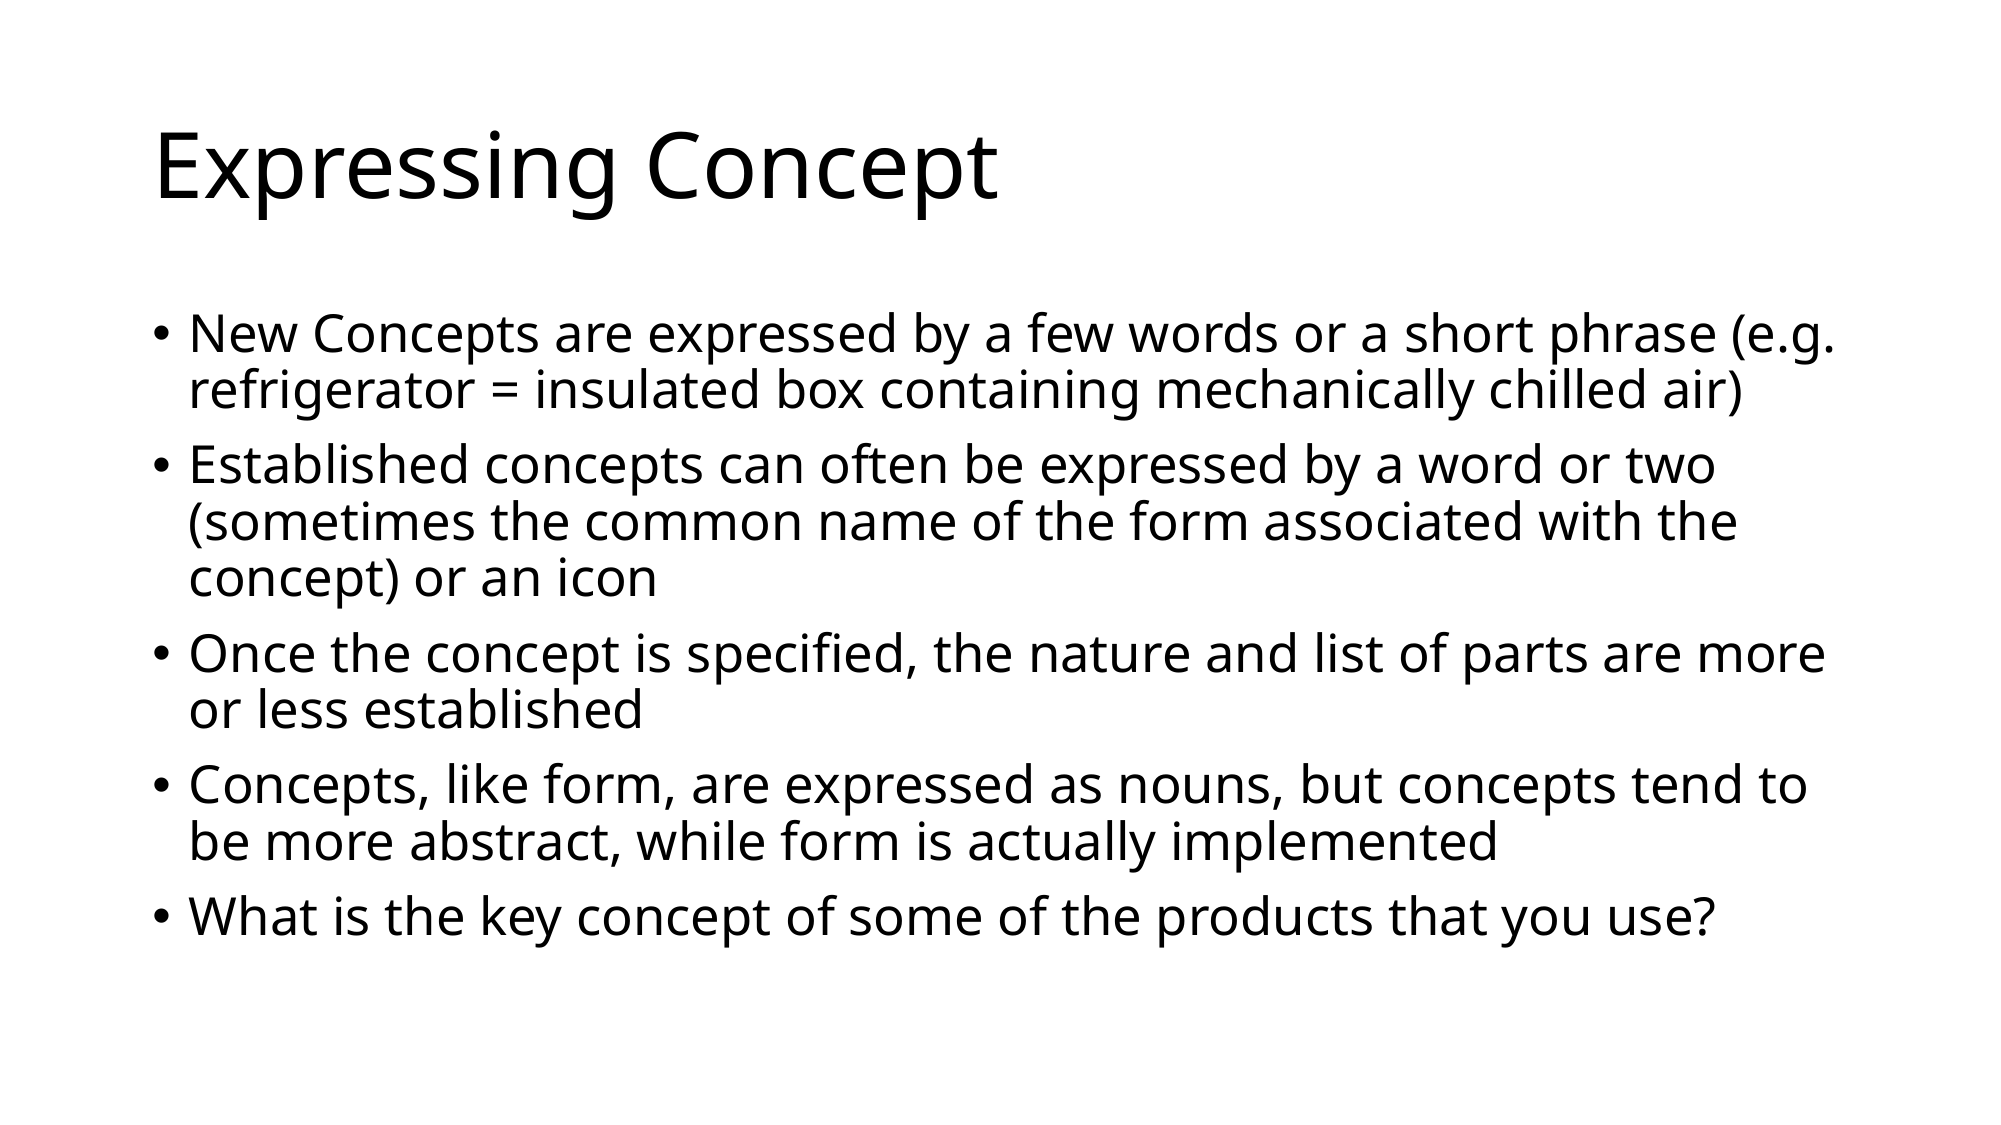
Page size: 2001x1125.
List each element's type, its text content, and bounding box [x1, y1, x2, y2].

list New Concepts are expressed by a few words or a short phrase (e.g. refrigerator = insulated box containing mechanically chilled air) Established concepts can often be expressed by a word or two (sometimes the common name of the form associated with the concept) or an icon Once the concept is specified, the nature and list of parts are more or less established Concepts, like form, are expressed as nouns, but concepts tend to be more abstract, while form is actually implemented What is the key concept of some of the products that you use? [137, 299, 1863, 1014]
title Expressing Concept [137, 59, 1863, 278]
